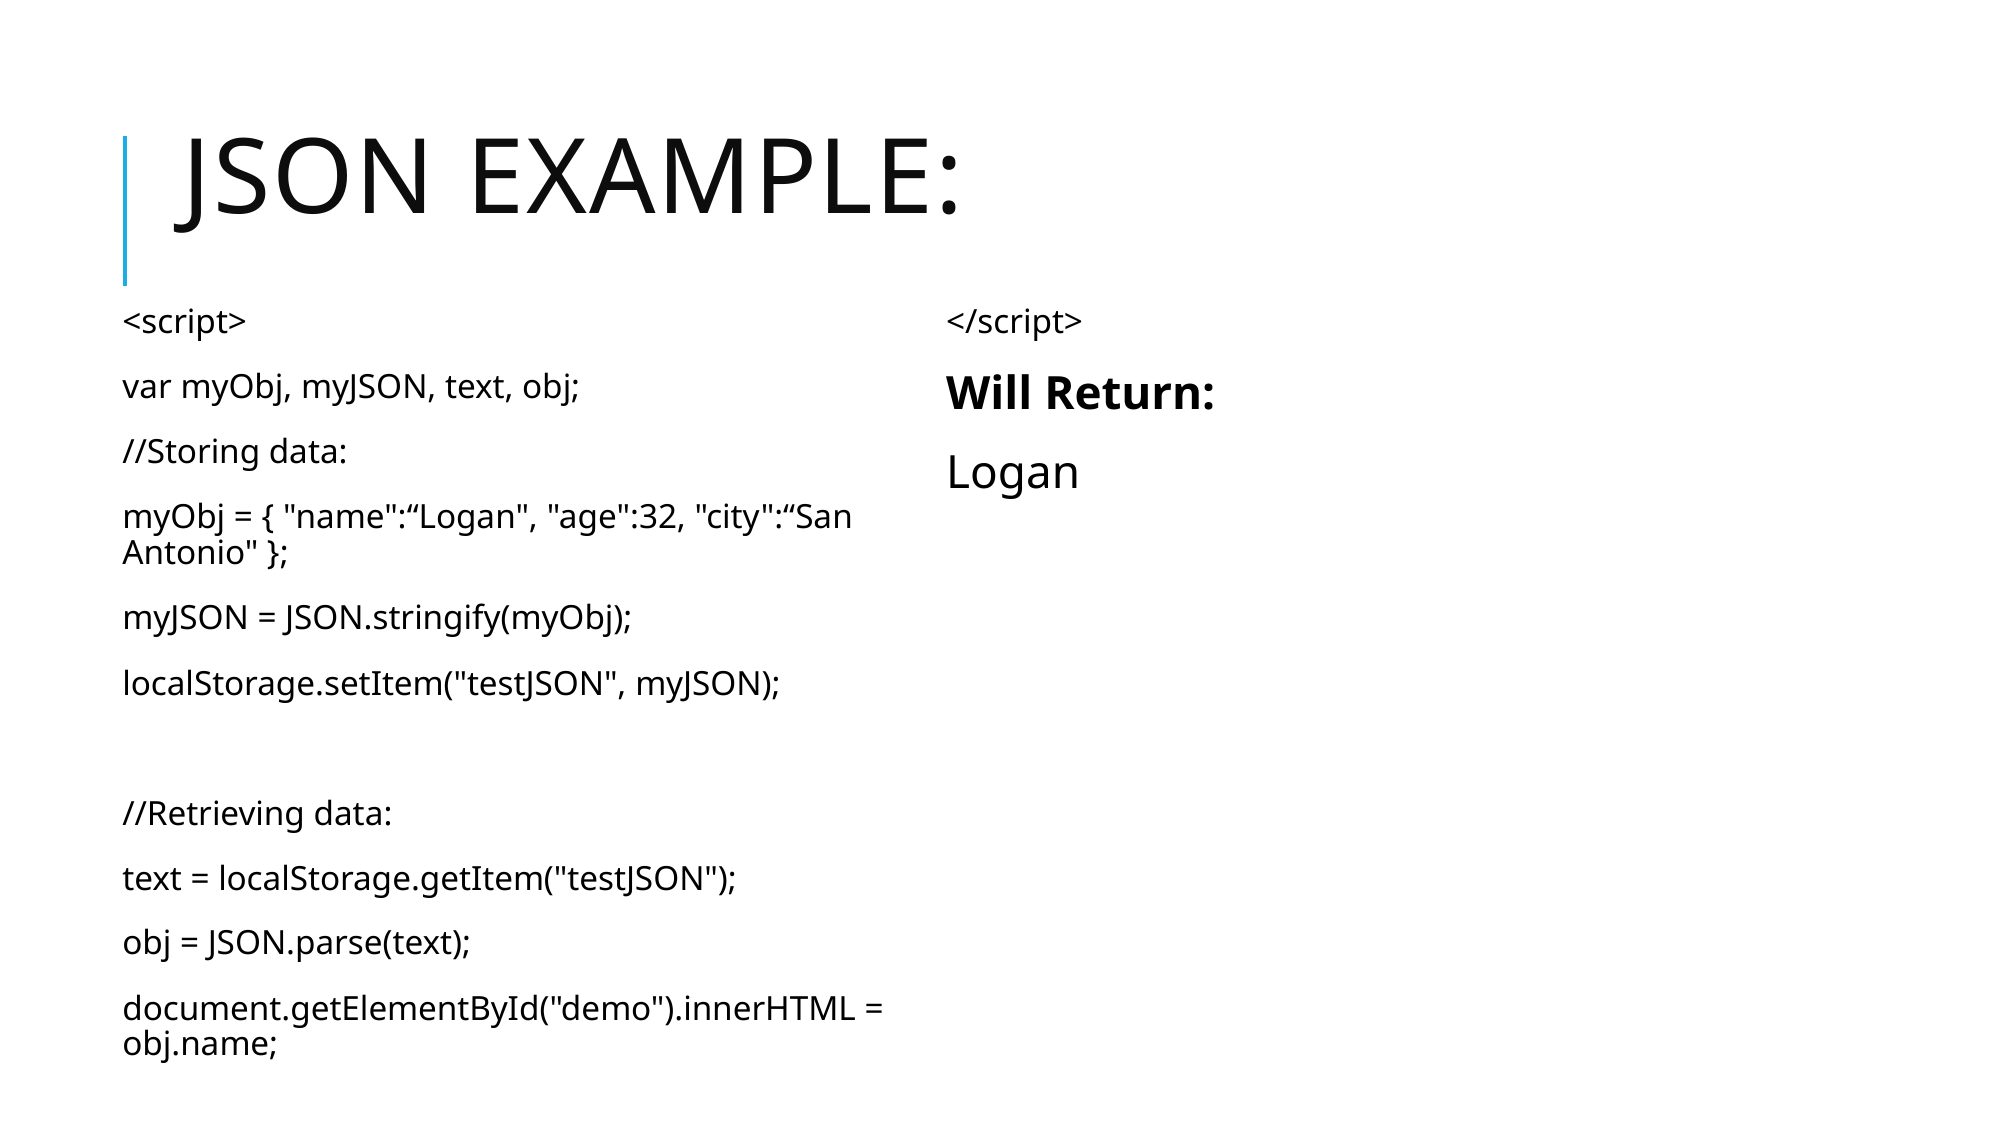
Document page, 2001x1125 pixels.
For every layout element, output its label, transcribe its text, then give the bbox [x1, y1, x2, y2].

title JSON Example: [168, 96, 1763, 272]
list <script> var myObj, myJSON, text, obj; //Storing data: myObj = { "name":“Logan", "age":32, "city":“San Antonio" }; myJSON = JSON.stringify(myObj); localStorage.setItem("testJSON", myJSON); //Retrieving data: text = localStorage.getItem("testJSON"); obj = JSON.parse(text); document.getElementById("demo").innerHTML = obj.name; </script> Will Return: Logan [99, 297, 1763, 1109]
